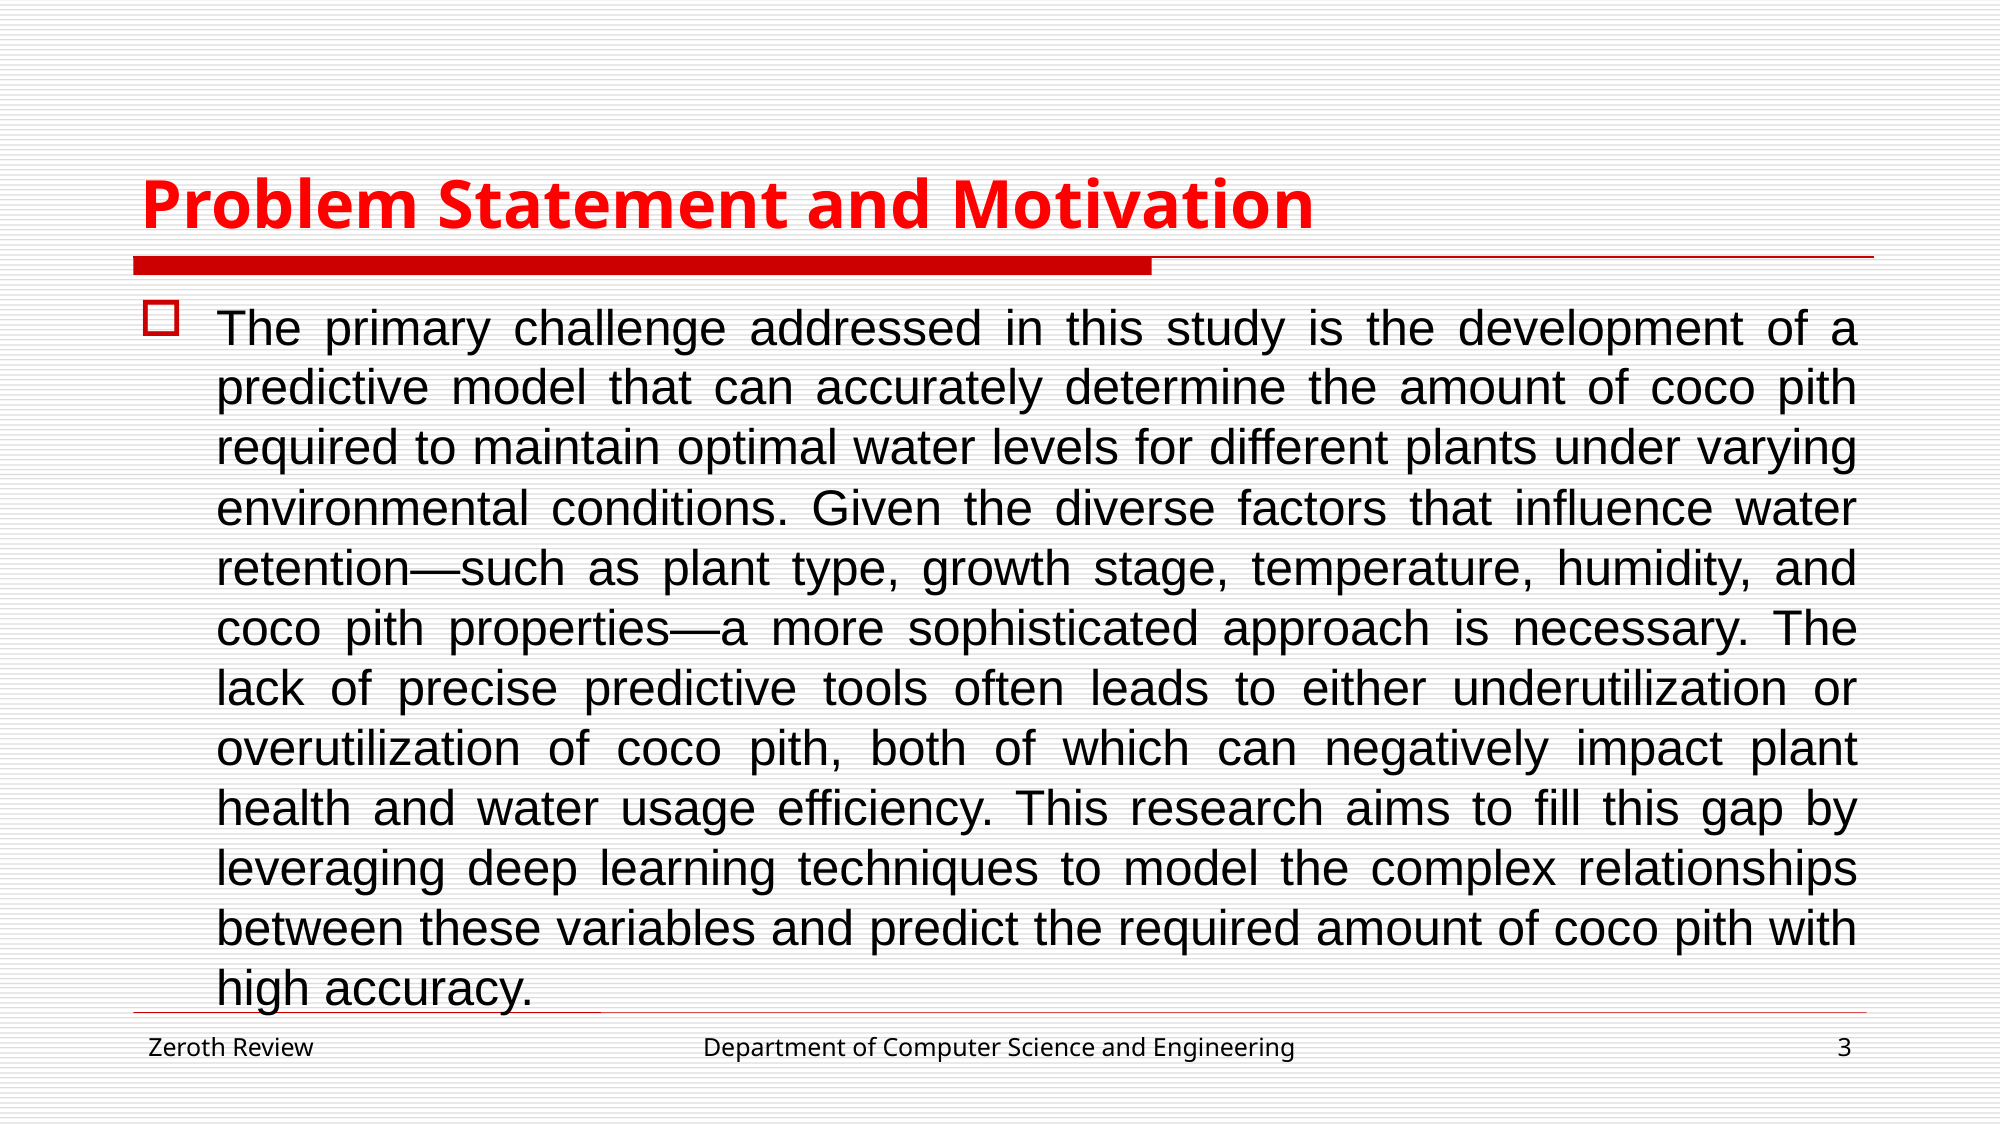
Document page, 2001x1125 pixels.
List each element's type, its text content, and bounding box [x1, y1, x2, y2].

list The primary challenge addressed in this study is the development of a predictive model that can accurately determine the amount of coco pith required to maintain optimal water levels for different plants under varying environmental conditions. Given the diverse factors that influence water retention—such as plant type, growth stage, temperature, humidity, and coco pith properties—a more sophisticated approach is necessary. The lack of precise predictive tools often leads to either underutilization or overutilization of coco pith, both of which can negatively impact plant health and water usage efficiency. This research aims to fill this gap by leveraging deep learning techniques to model the complex relationships between these variables and predict the required amount of coco pith with high accuracy. [123, 287, 1874, 1012]
picture [0, 0, 2001, 1125]
slide_number Zeroth Review [133, 1024, 567, 1103]
title Problem Statement and Motivation [125, 50, 1876, 250]
footer Department of Computer Science and Engineering [683, 1024, 1317, 1103]
slide_number 3 [1433, 1024, 1867, 1103]
